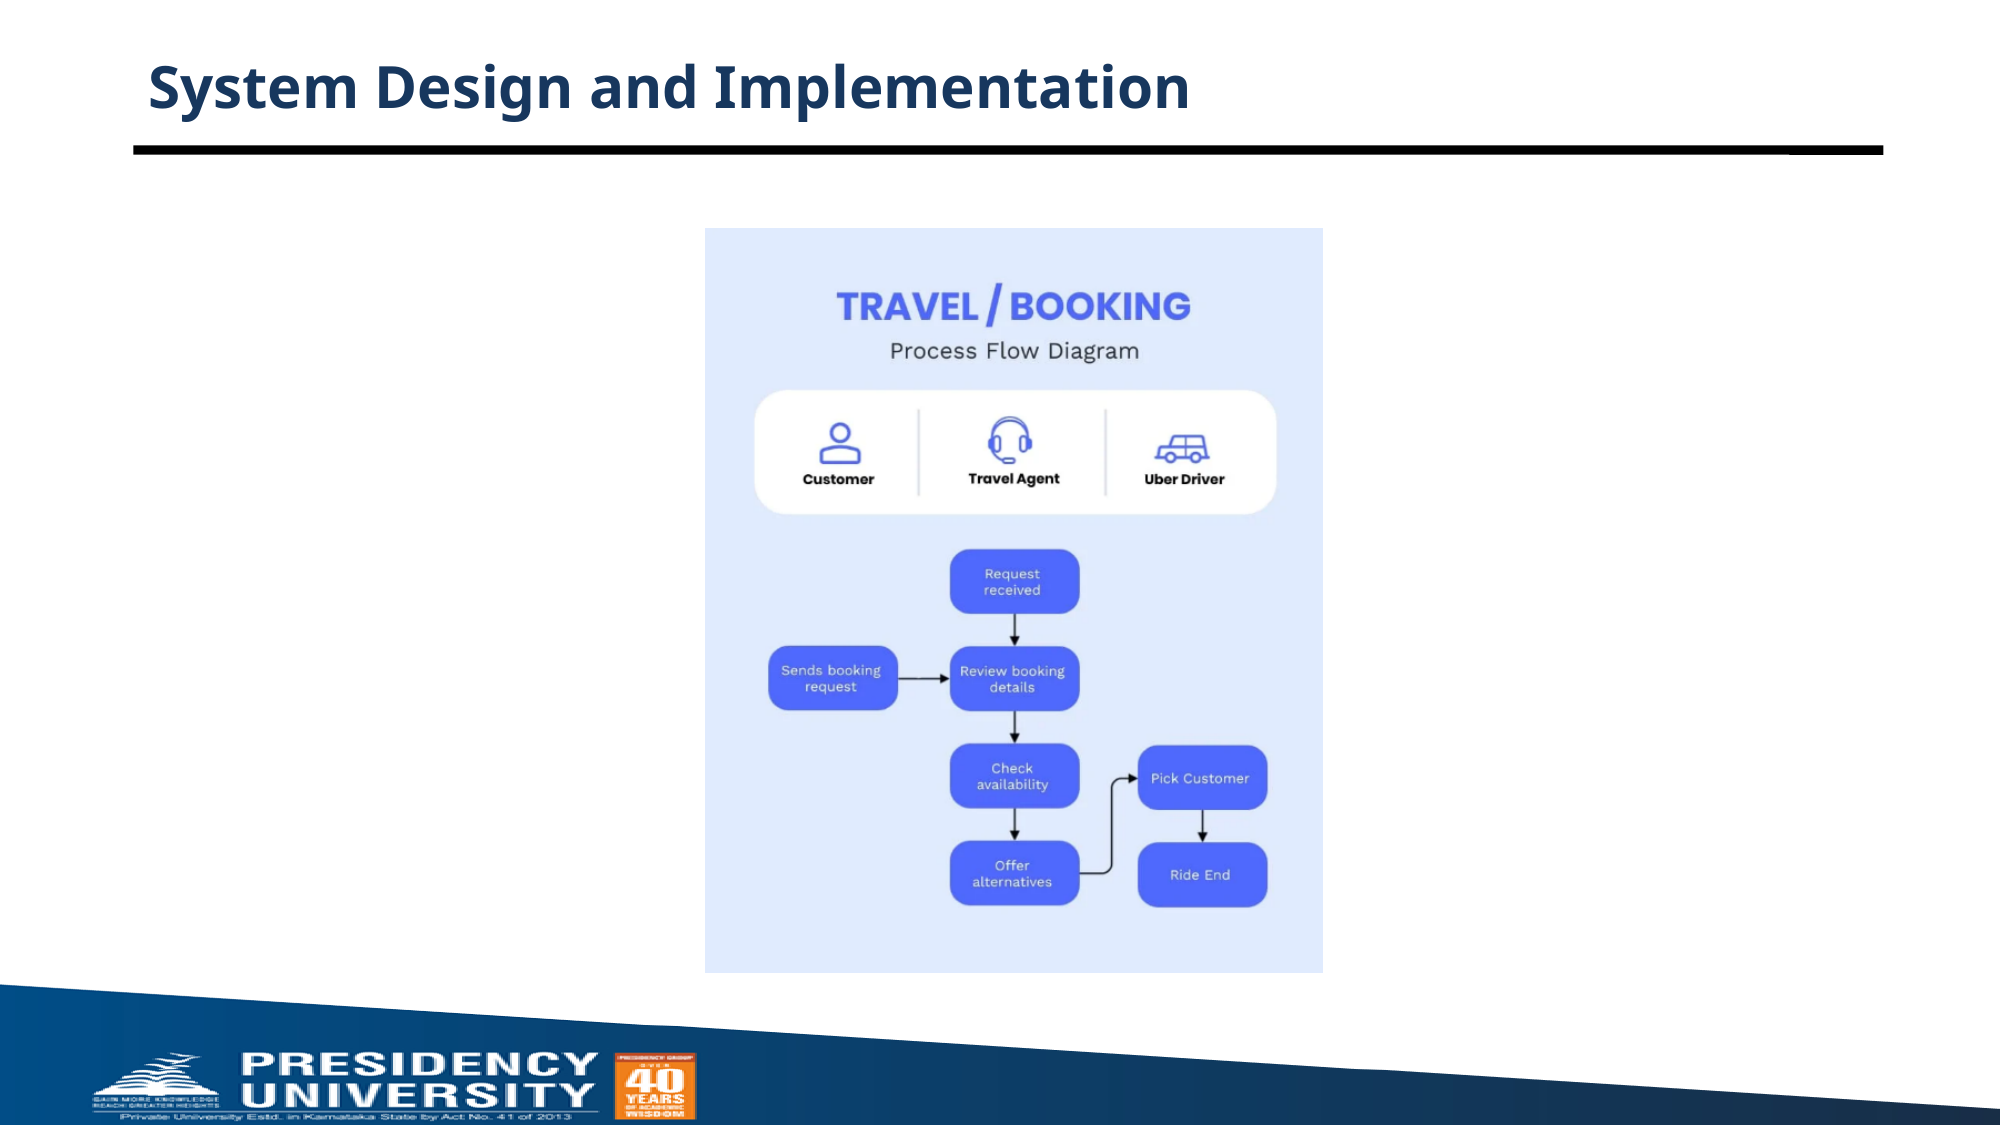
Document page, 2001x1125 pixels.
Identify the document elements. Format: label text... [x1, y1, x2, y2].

title System Design and Implementation [133, 45, 1884, 125]
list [704, 227, 1323, 973]
picture [0, 982, 2000, 1125]
